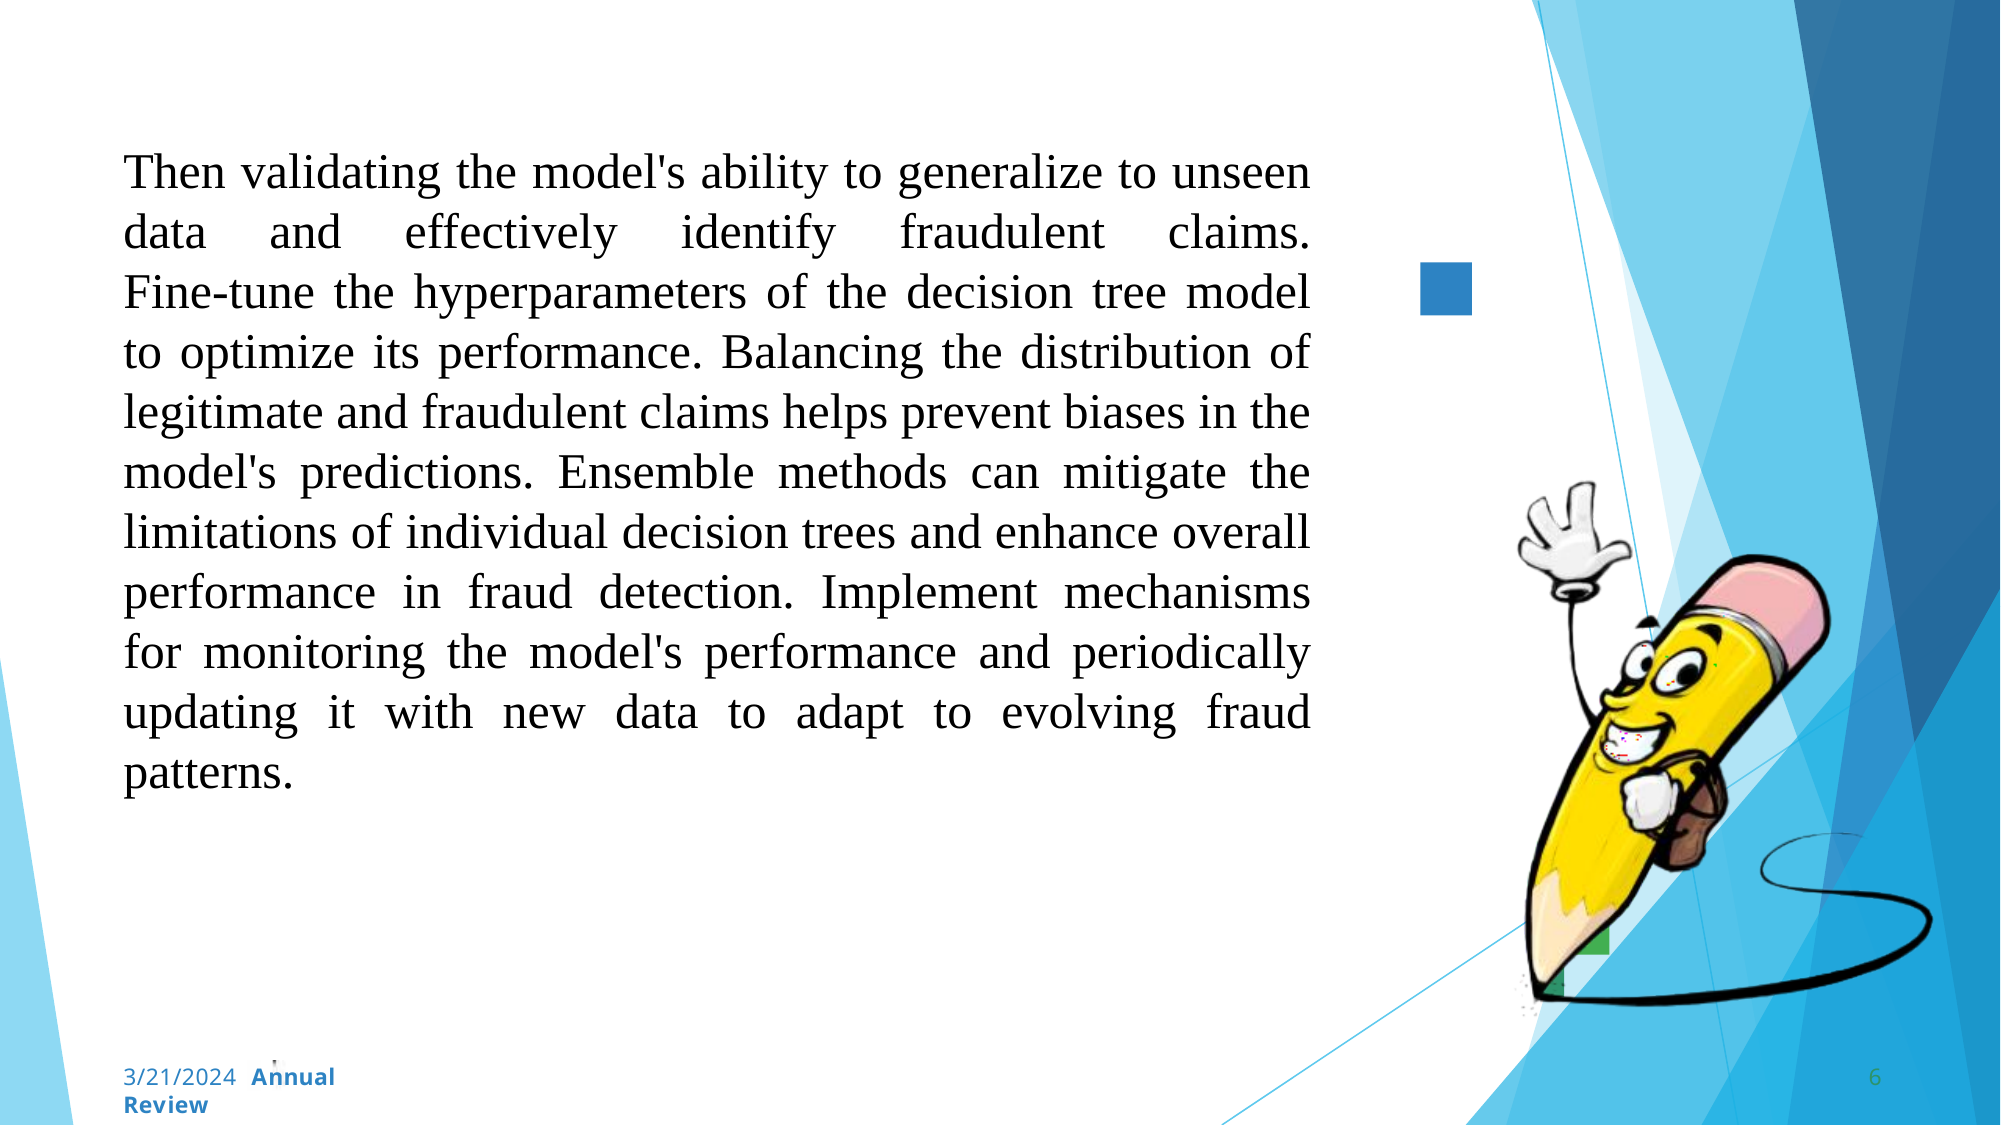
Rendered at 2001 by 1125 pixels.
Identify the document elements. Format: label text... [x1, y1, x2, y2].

text_box 3/21/2024 Annual Review [121, 1103, 417, 1118]
slide_number 6 [1862, 1068, 1888, 1125]
title Then validating the model's ability to generalize to unseen data and effectively identify fraudulent claims. Fine-tune the hyperparameters of the decision tree model to optimize its performance. Balancing the distribution of legitimate and fraudulent claims helps prevent biases in the model's predictions. Ensemble methods can mitigate the limitations of individual decision trees and enhance overall performance in fraud detection. Implement mechanisms for monitoring the model's performance and periodically updating it with new data to adapt to evolving fraud patterns. [121, 136, 1313, 799]
text_box [1420, 262, 1472, 316]
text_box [1420, 434, 2000, 1060]
picture [110, 1060, 463, 1094]
